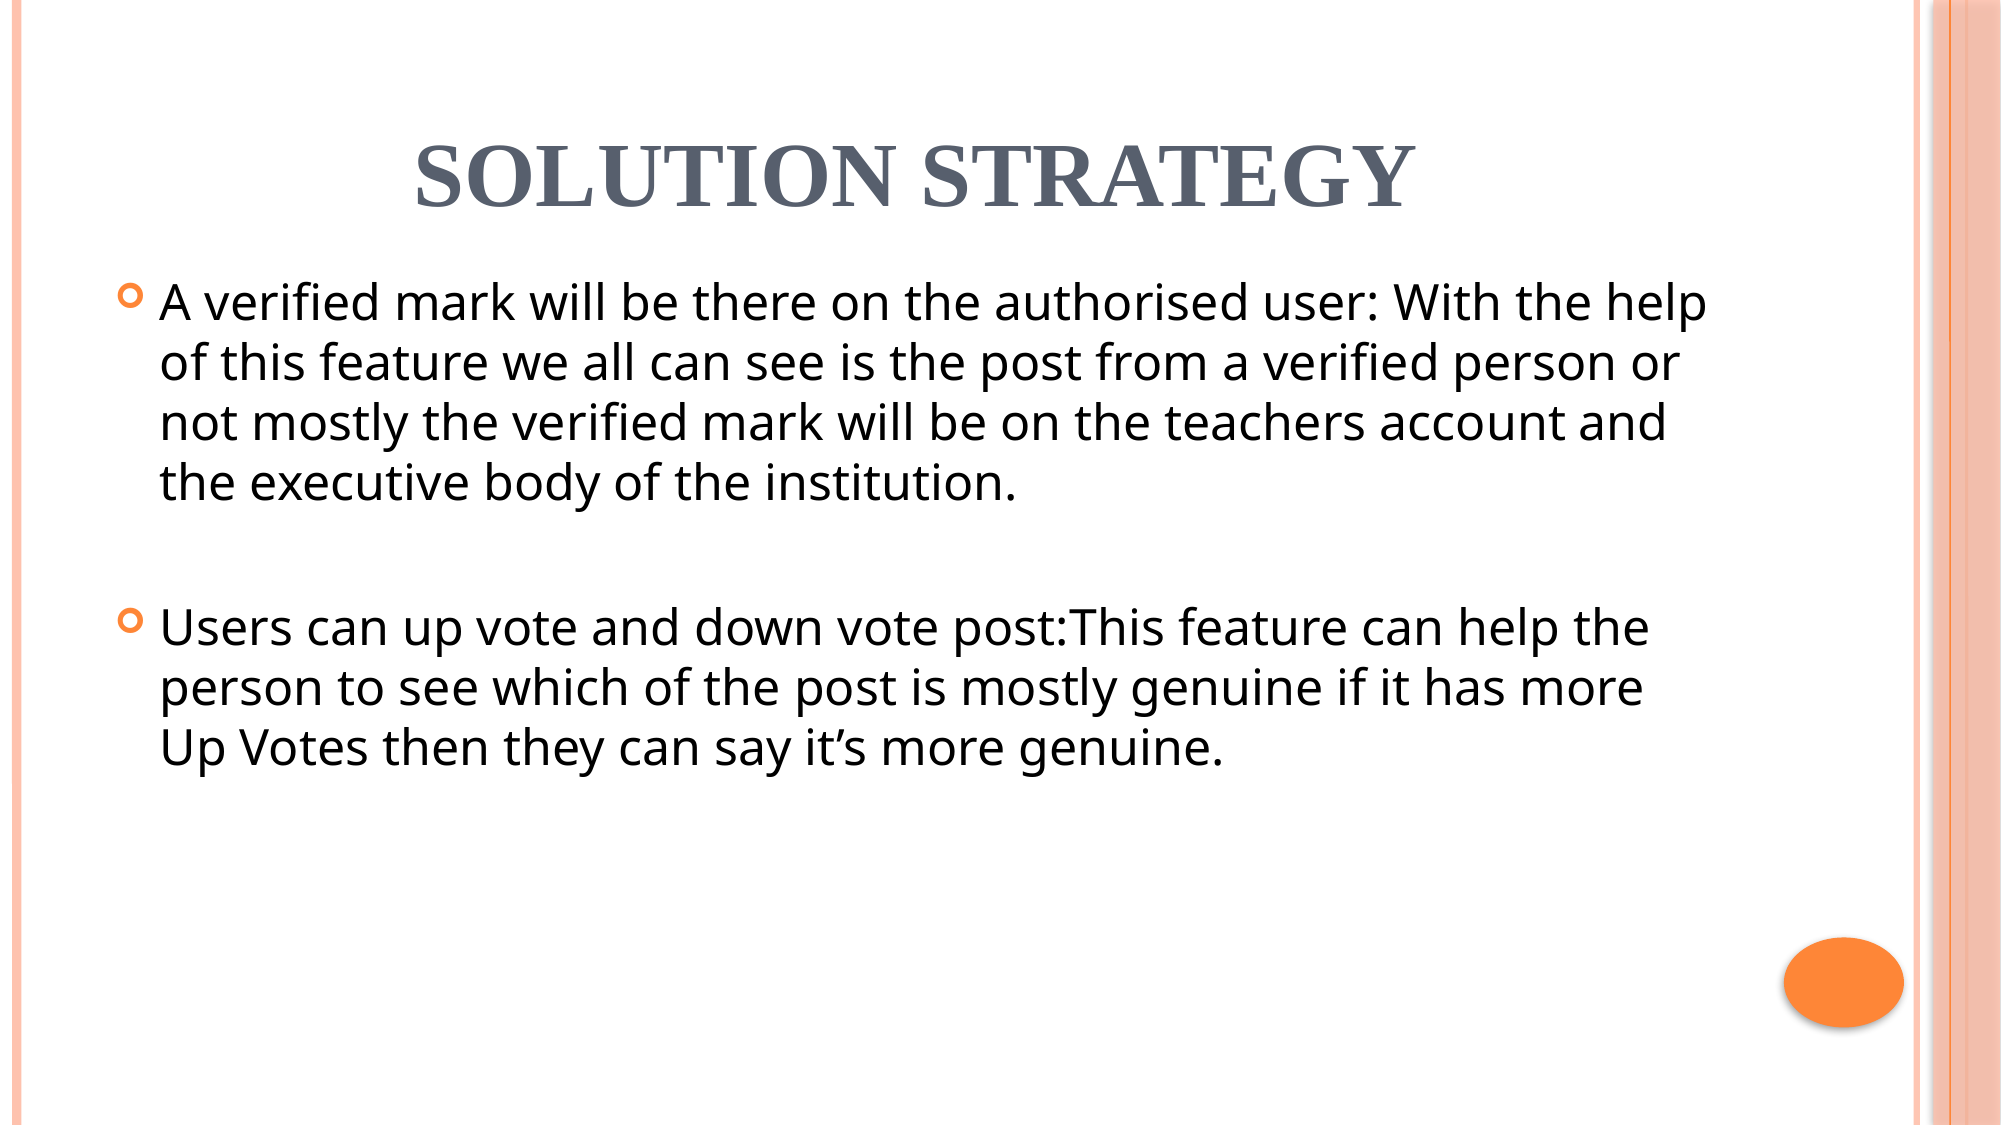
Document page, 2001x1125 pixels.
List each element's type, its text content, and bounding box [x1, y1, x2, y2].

list A verified mark will be there on the authorised user: With the help of this feature we all can see is the post from a verified person or not mostly the verified mark will be on the teachers account and the executive body of the institution. Users can up vote and down vote post:This feature can help the person to see which of the post is mostly genuine if it has more Up Votes then they can say it’s more genuine. [99, 262, 1734, 1062]
title SOLUTION STRATEGY [99, 45, 1734, 233]
